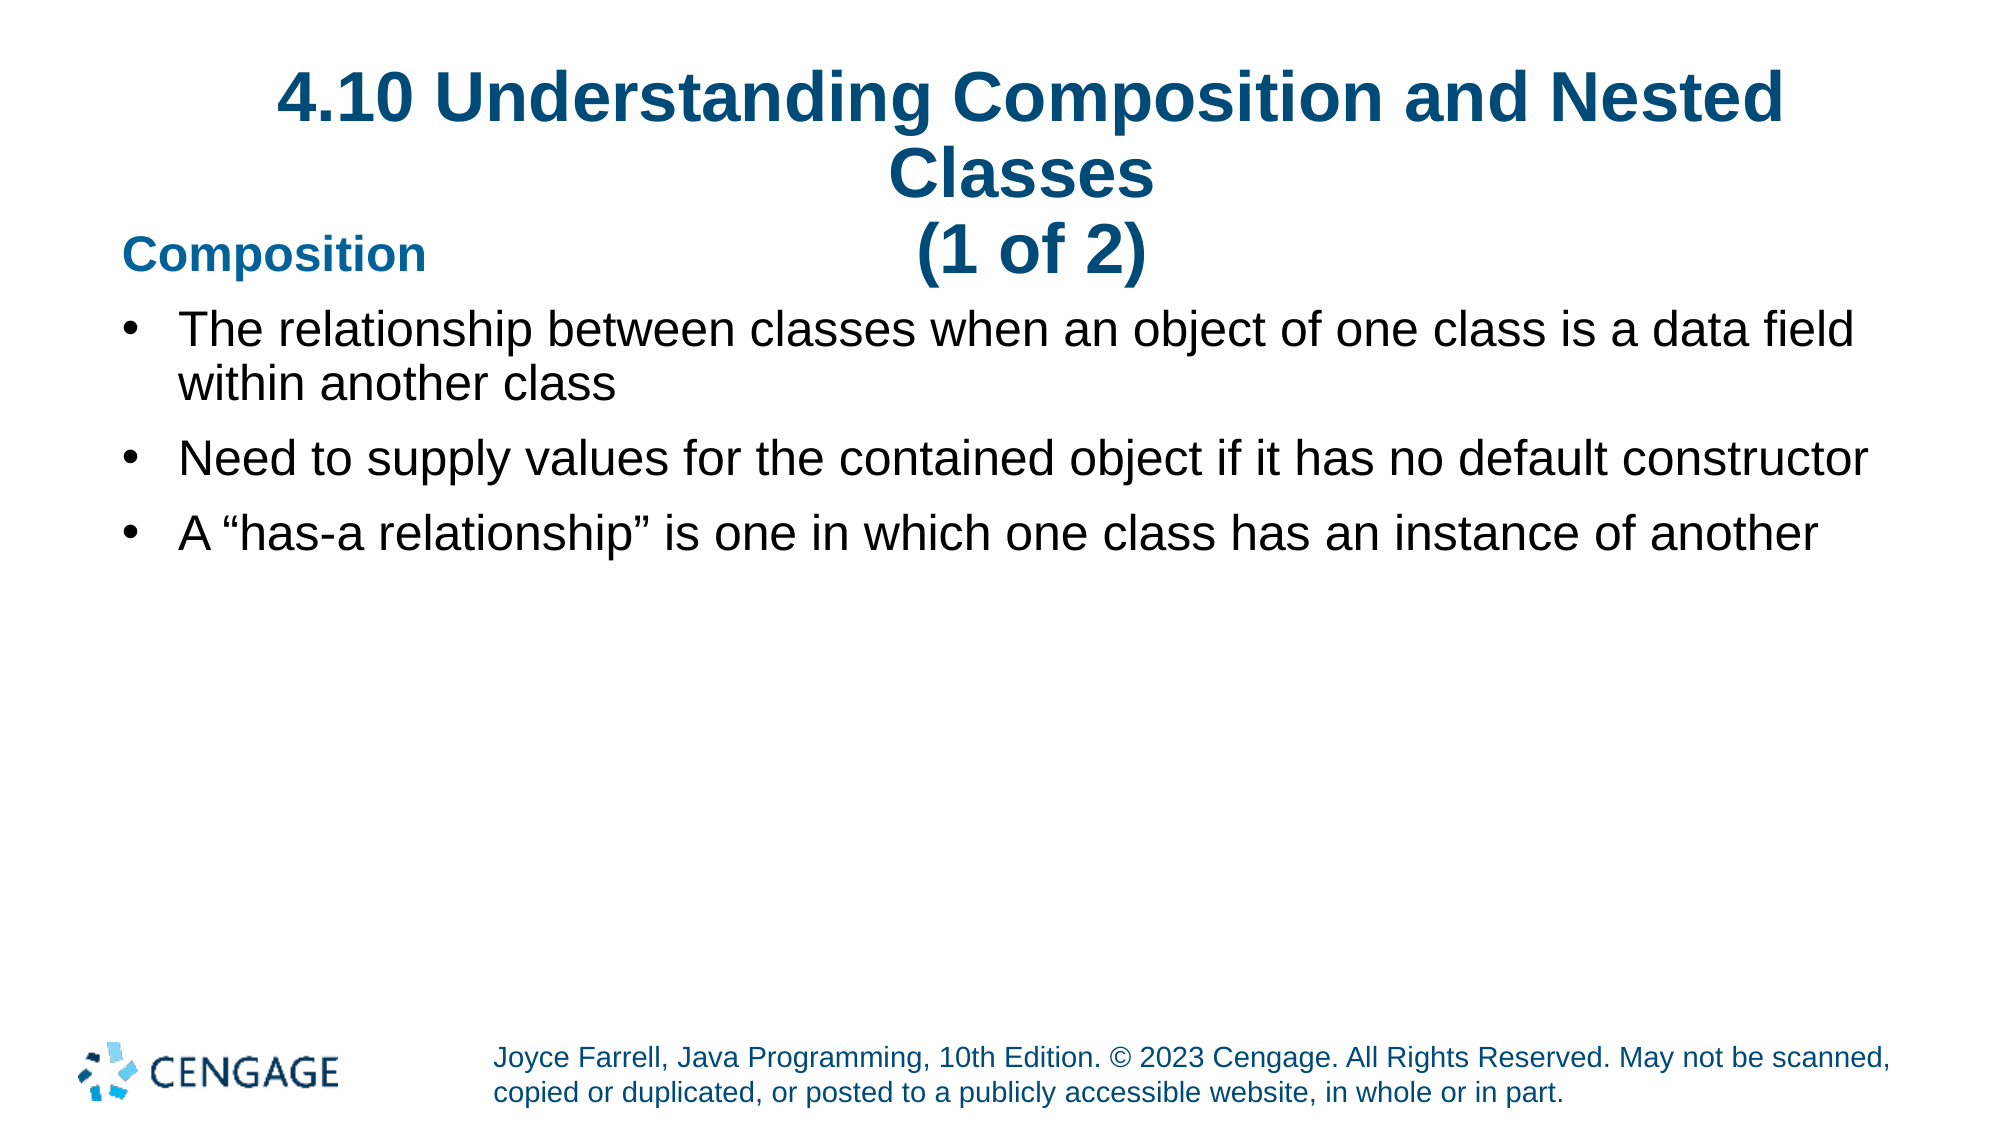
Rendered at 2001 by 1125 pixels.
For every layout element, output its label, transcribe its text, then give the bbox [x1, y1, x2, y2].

list Composition The relationship between classes when an object of one class is a data field within another class Need to supply values for the contained object if it has no default constructor A “has-a relationship” is one in which one class has an instance of another [121, 228, 1880, 841]
picture [78, 1042, 338, 1101]
title 4.10 Understanding Composition and Nested Classes (1 of 2) [137, 59, 1928, 171]
